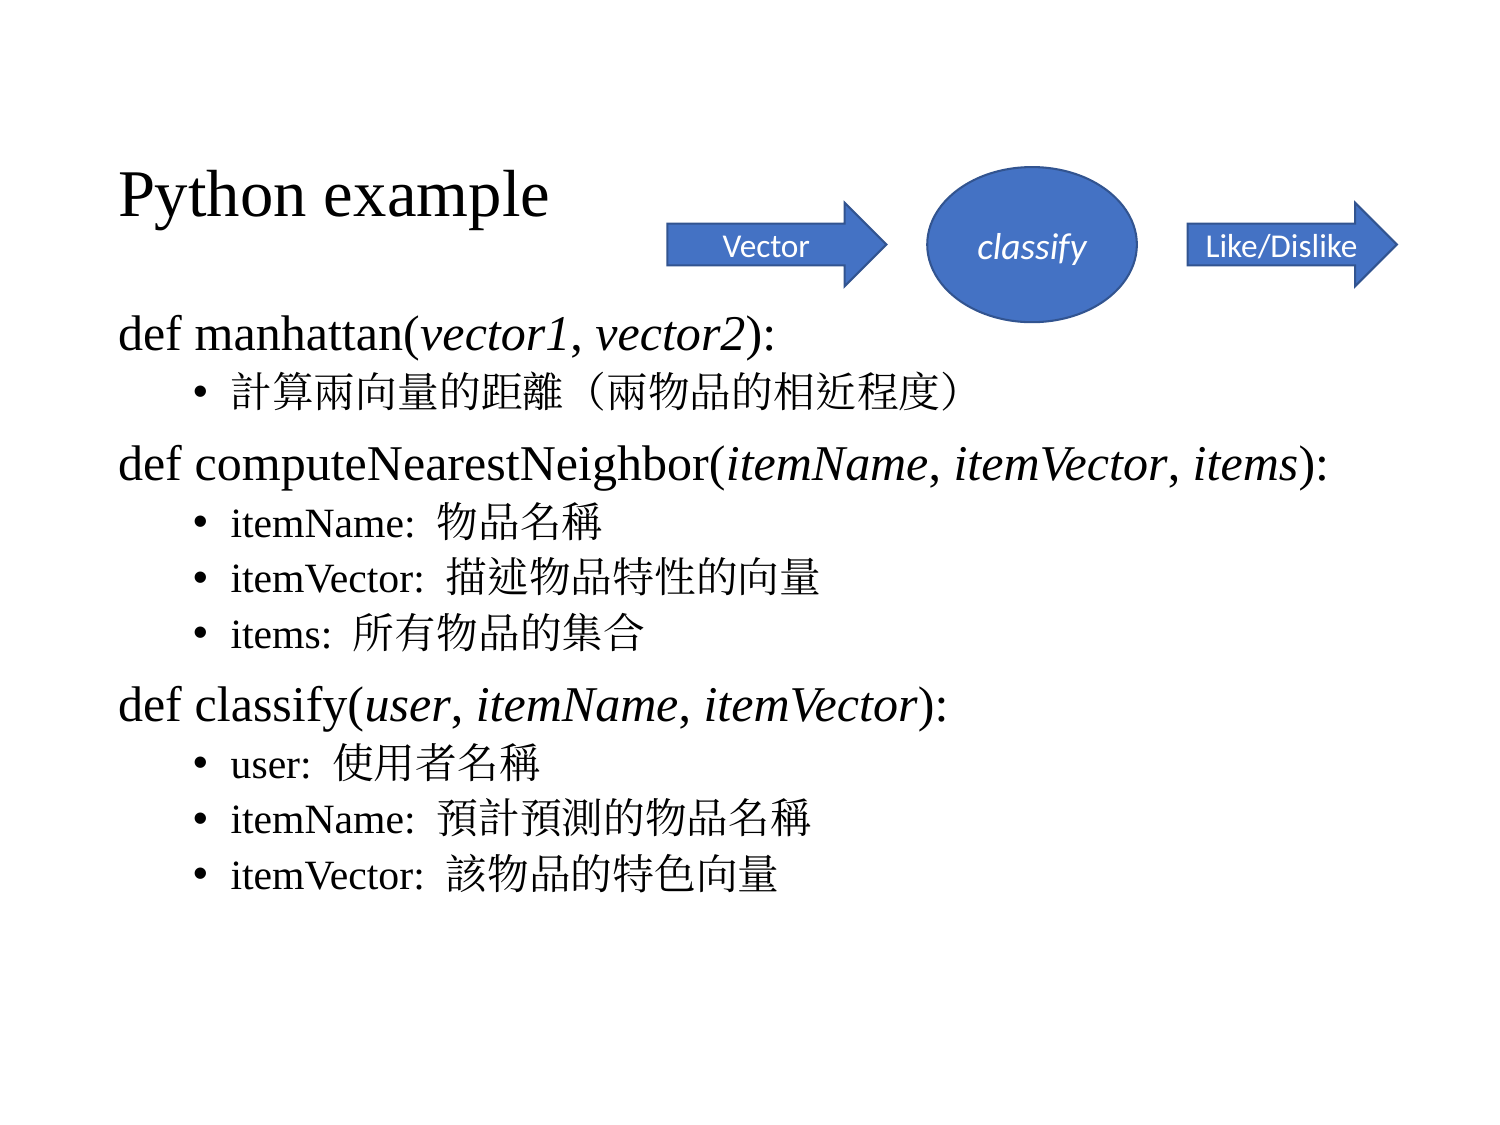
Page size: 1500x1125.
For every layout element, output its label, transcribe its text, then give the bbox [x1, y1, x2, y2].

title Python example [103, 112, 1397, 278]
list def manhattan(vector1, vector2): 計算兩向量的距離（兩物品的相近程度） def computeNearestNeighbor(itemName, itemVector, items): itemName: 物品名稱 itemVector: 描述物品特性的向量 items: 所有物品的集合 def classify(user, itemName, itemVector): user: 使用者名稱 itemName: 預計預測的物品名稱 itemVector: 該物品的特色向量 [103, 299, 1397, 1083]
text_box Vector [666, 200, 888, 289]
text_box classify [926, 166, 1138, 324]
text_box Like/Dislike [1186, 200, 1399, 289]
